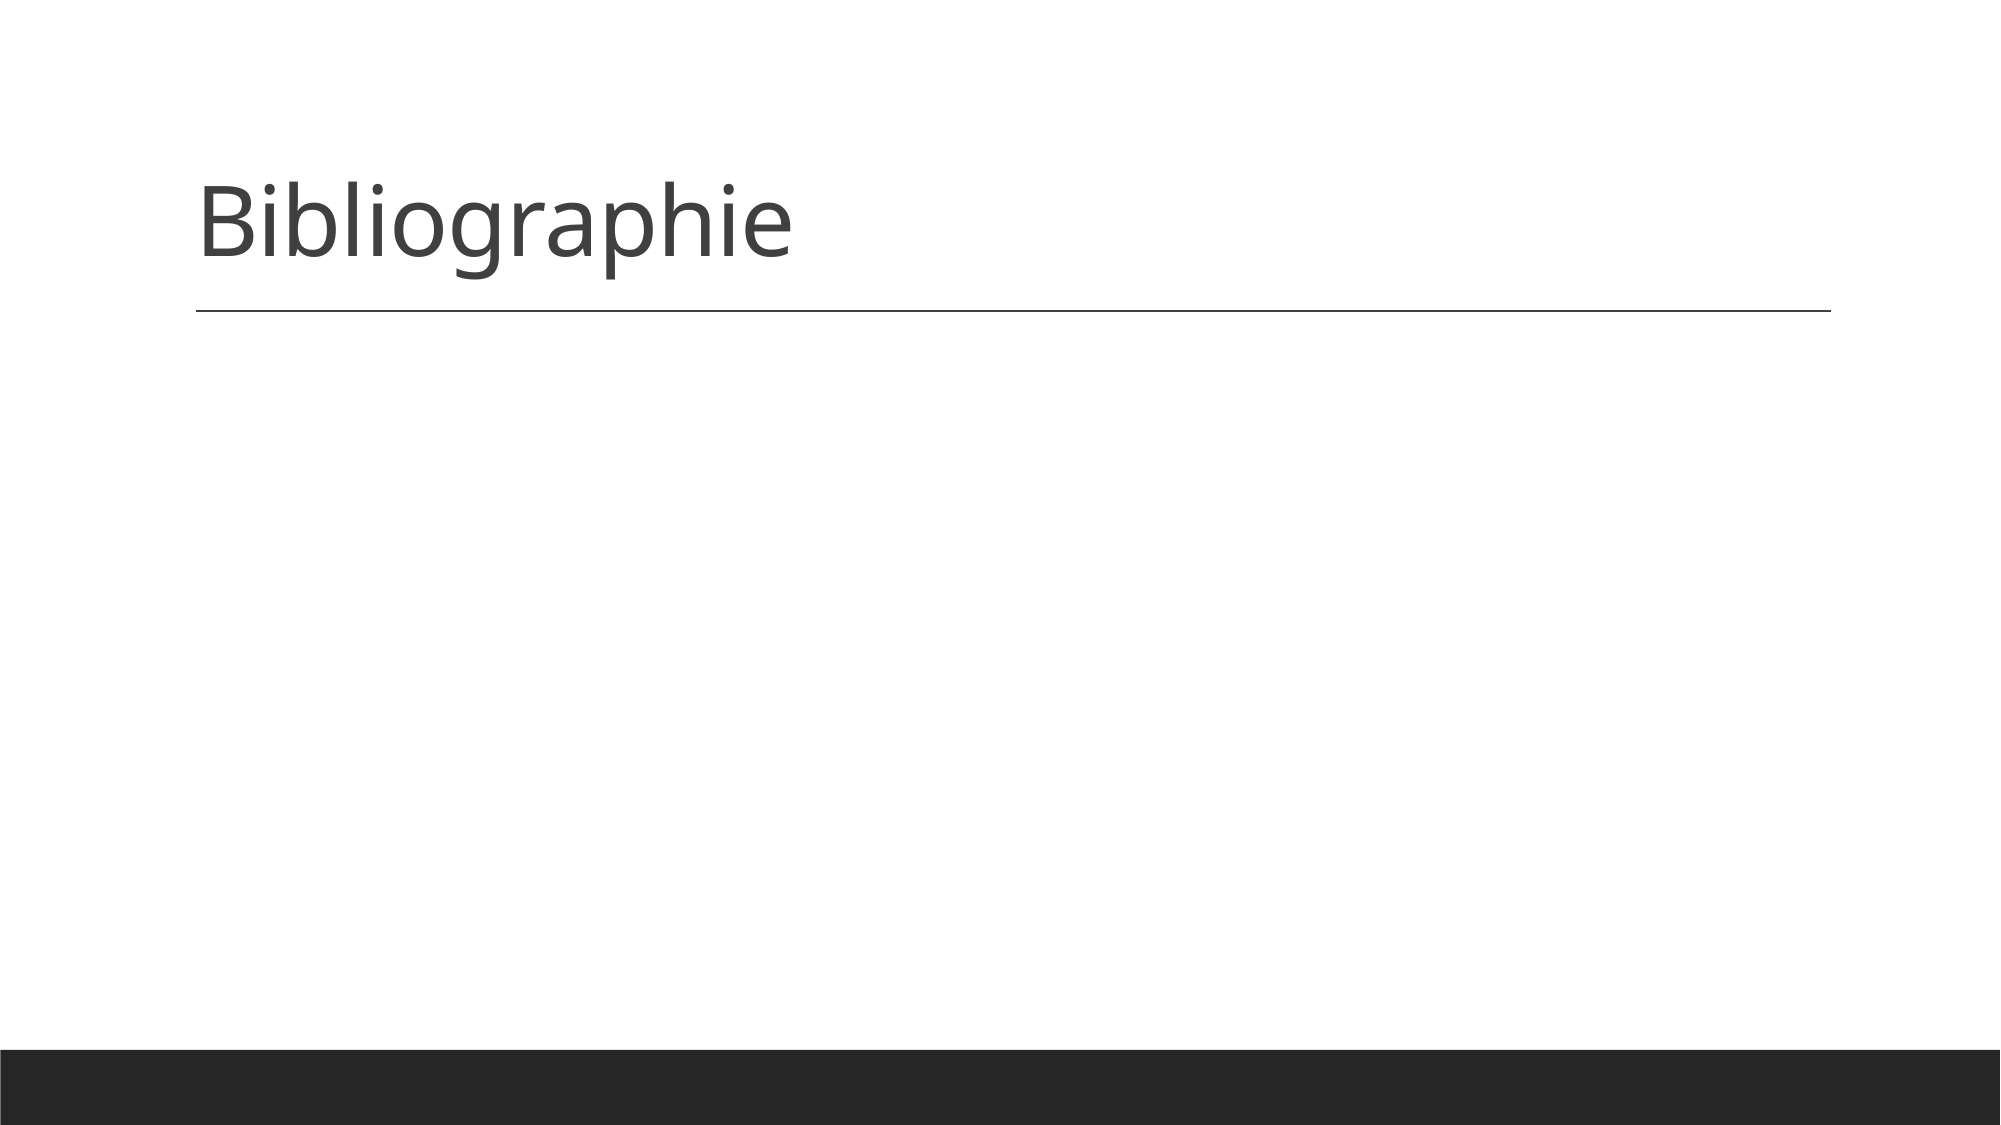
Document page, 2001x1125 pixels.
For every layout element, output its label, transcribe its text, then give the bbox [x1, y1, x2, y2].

title Bibliographie [180, 47, 1830, 285]
